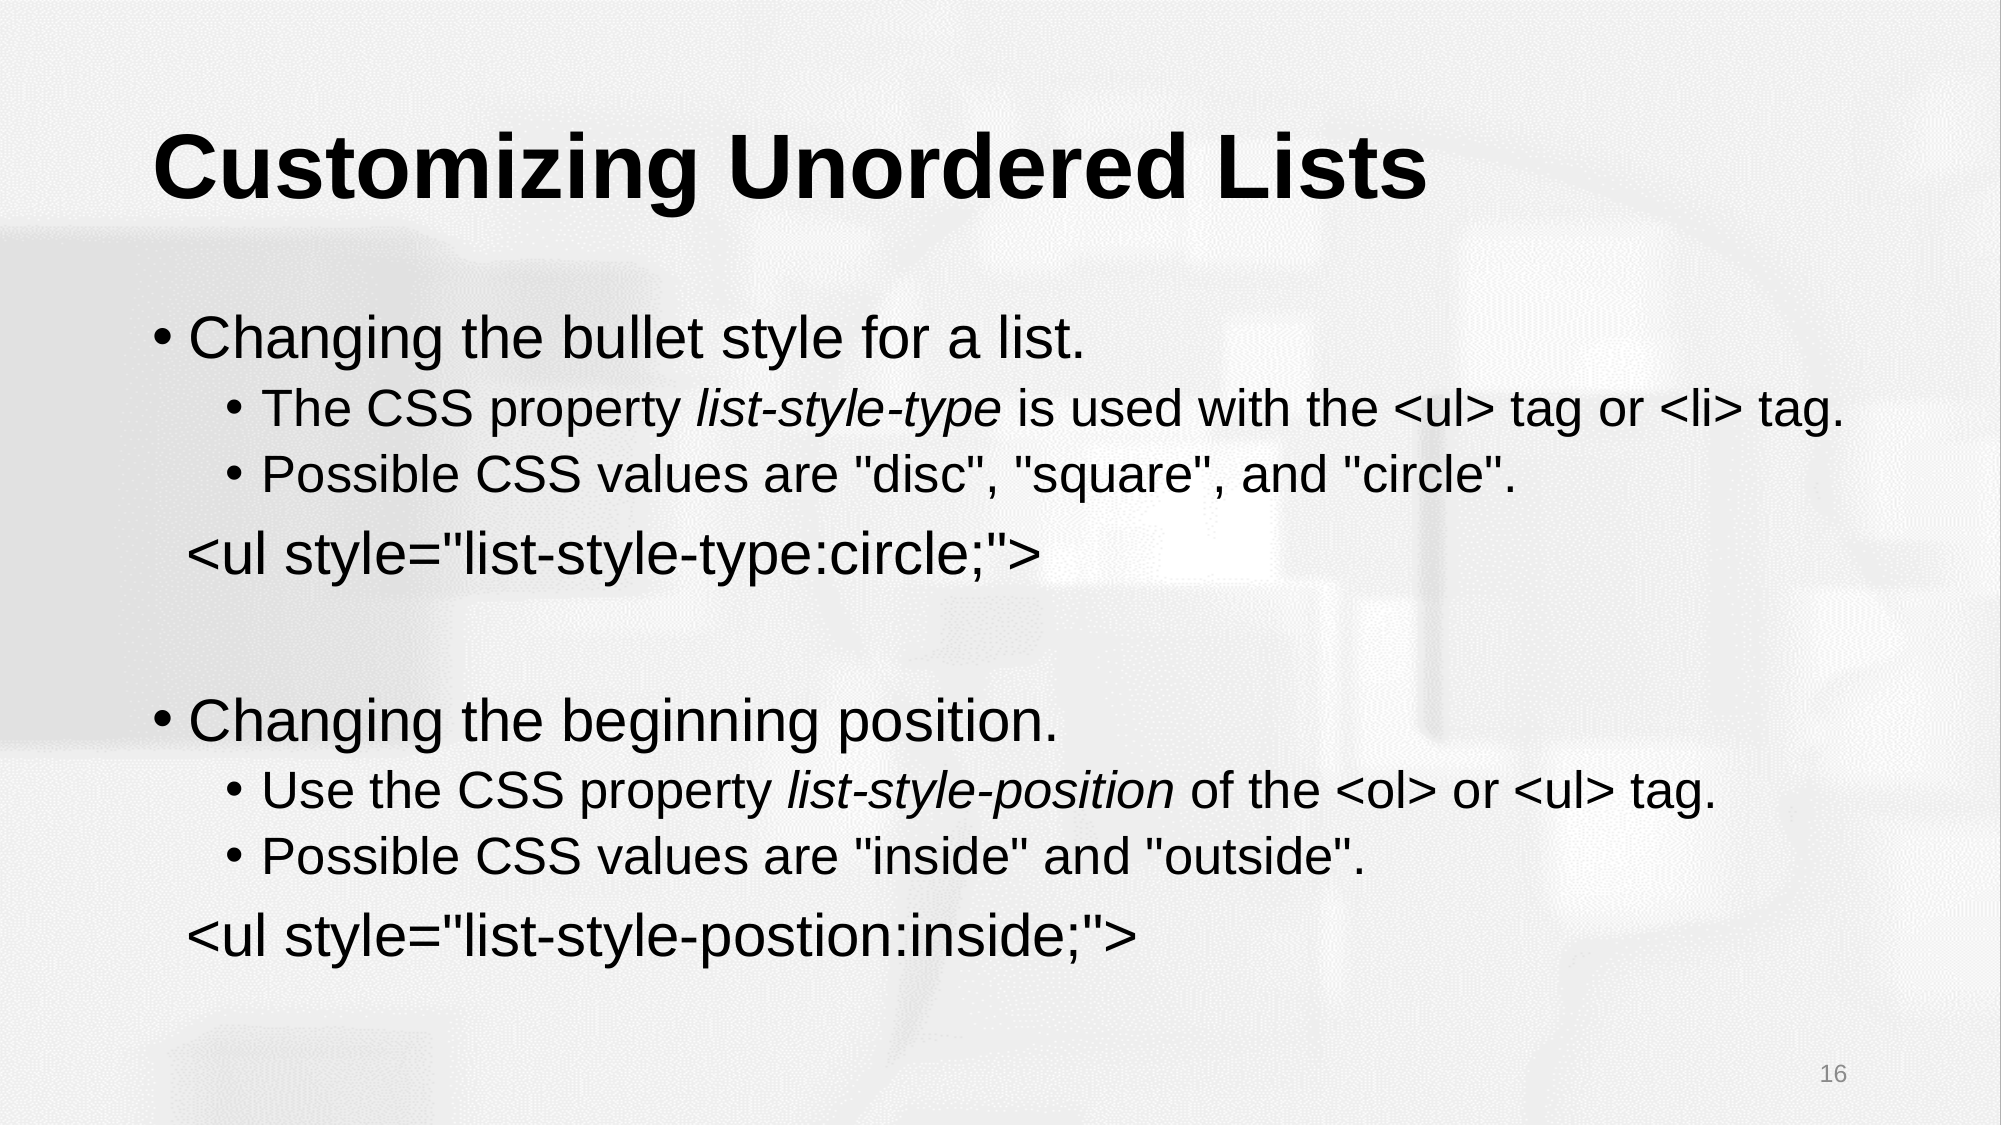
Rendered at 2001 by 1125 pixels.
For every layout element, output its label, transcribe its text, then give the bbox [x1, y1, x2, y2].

picture [0, 0, 2001, 1125]
title Customizing Unordered Lists [137, 59, 1863, 278]
list Changing the bullet style for a list. The CSS property list-style-type is used with the <ul> tag or <li> tag. Possible CSS values are "disc", "square", and "circle". <ul style="list-style-type:circle;"> Changing the beginning position. Use the CSS property list-style-position of the <ol> or <ul> tag. Possible CSS values are "inside" and "outside". <ul style="list-style-postion:inside;"> [137, 299, 1863, 1014]
slide_number 16 [1412, 1042, 1863, 1103]
